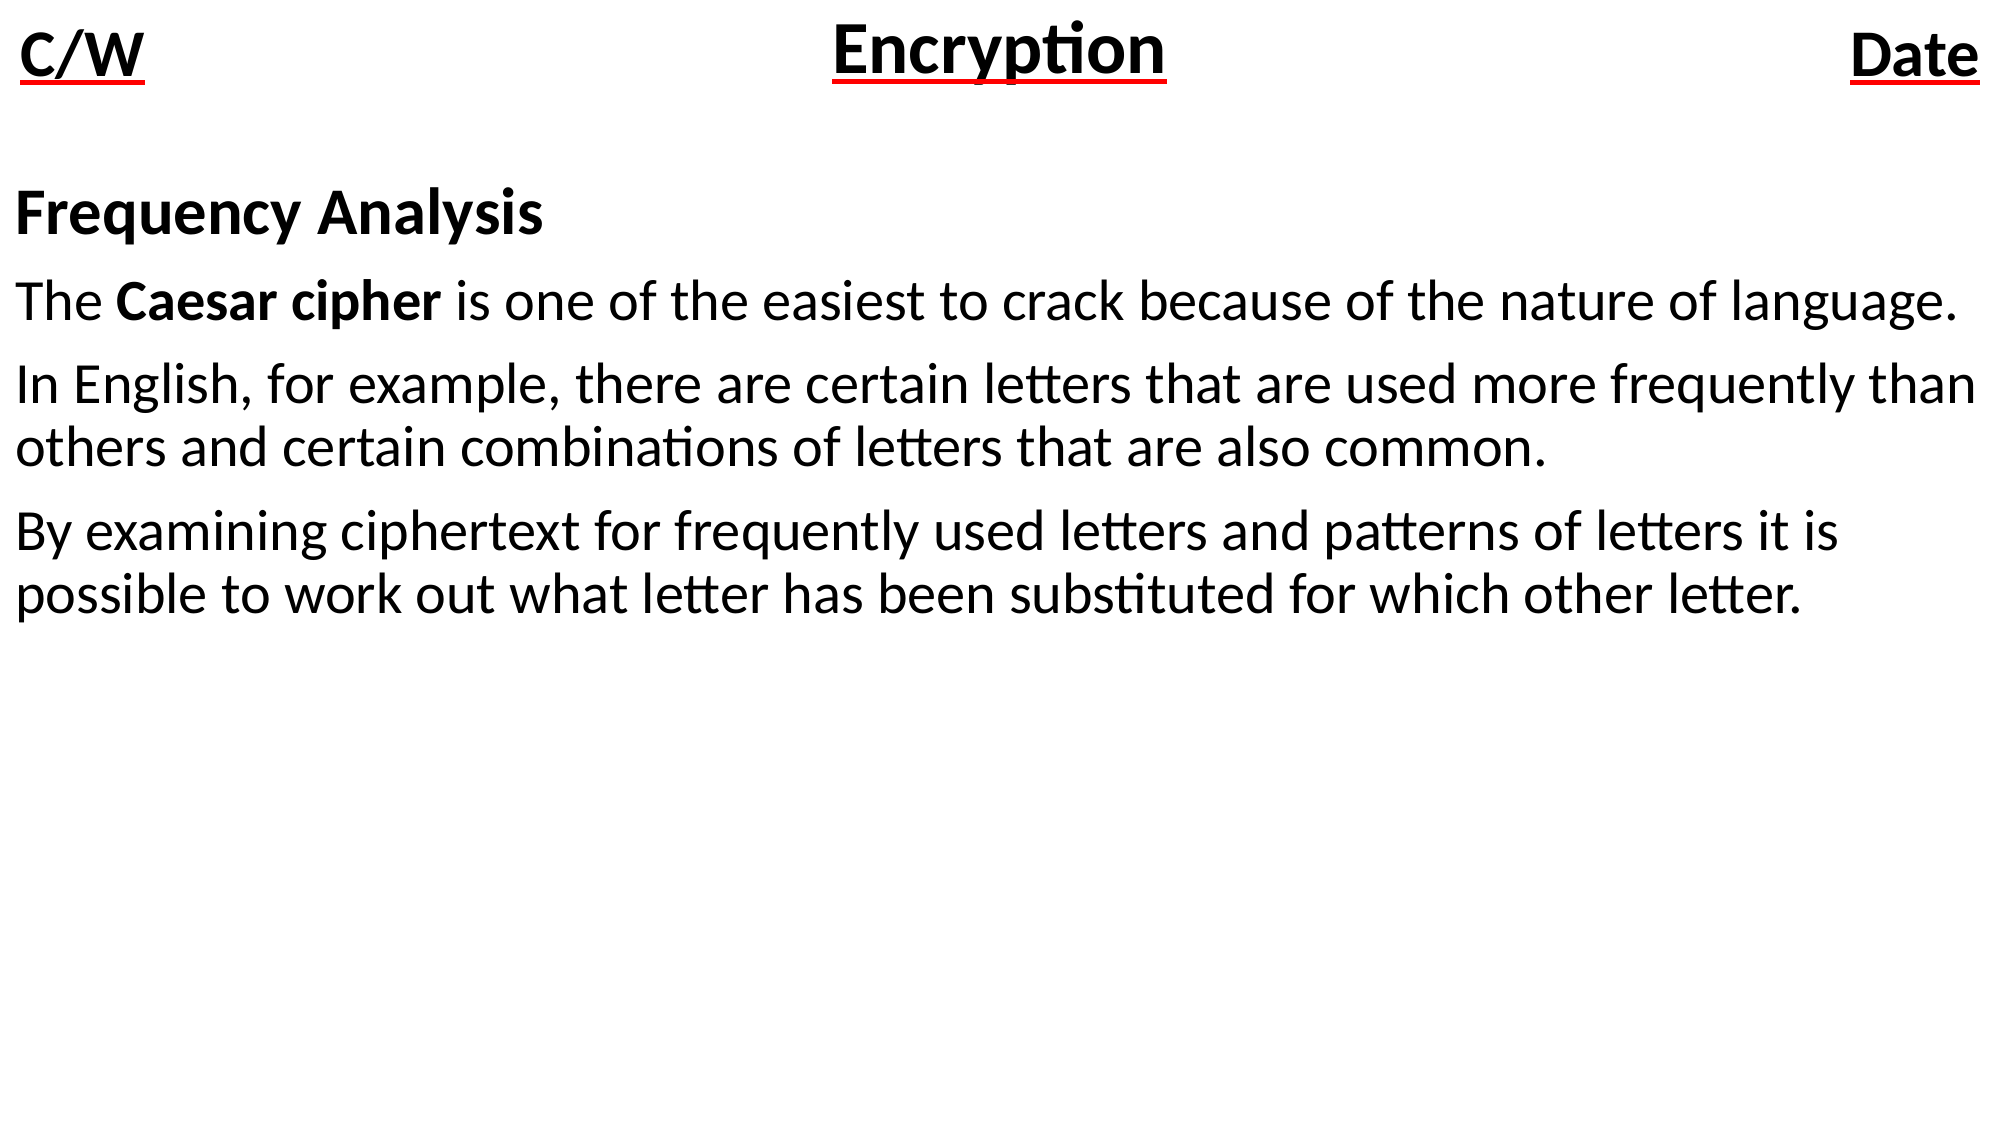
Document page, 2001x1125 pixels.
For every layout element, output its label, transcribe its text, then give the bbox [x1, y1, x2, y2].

title Encryption [0, 0, 2000, 100]
list Frequency Analysis The Caesar cipher is one of the easiest to crack because of the nature of language. In English, for example, there are certain letters that are used more frequently than others and certain combinations of letters that are also common. By examining ciphertext for frequently used letters and patterns of letters it is possible to work out what letter has been substituted for which other letter. [0, 169, 1999, 1125]
